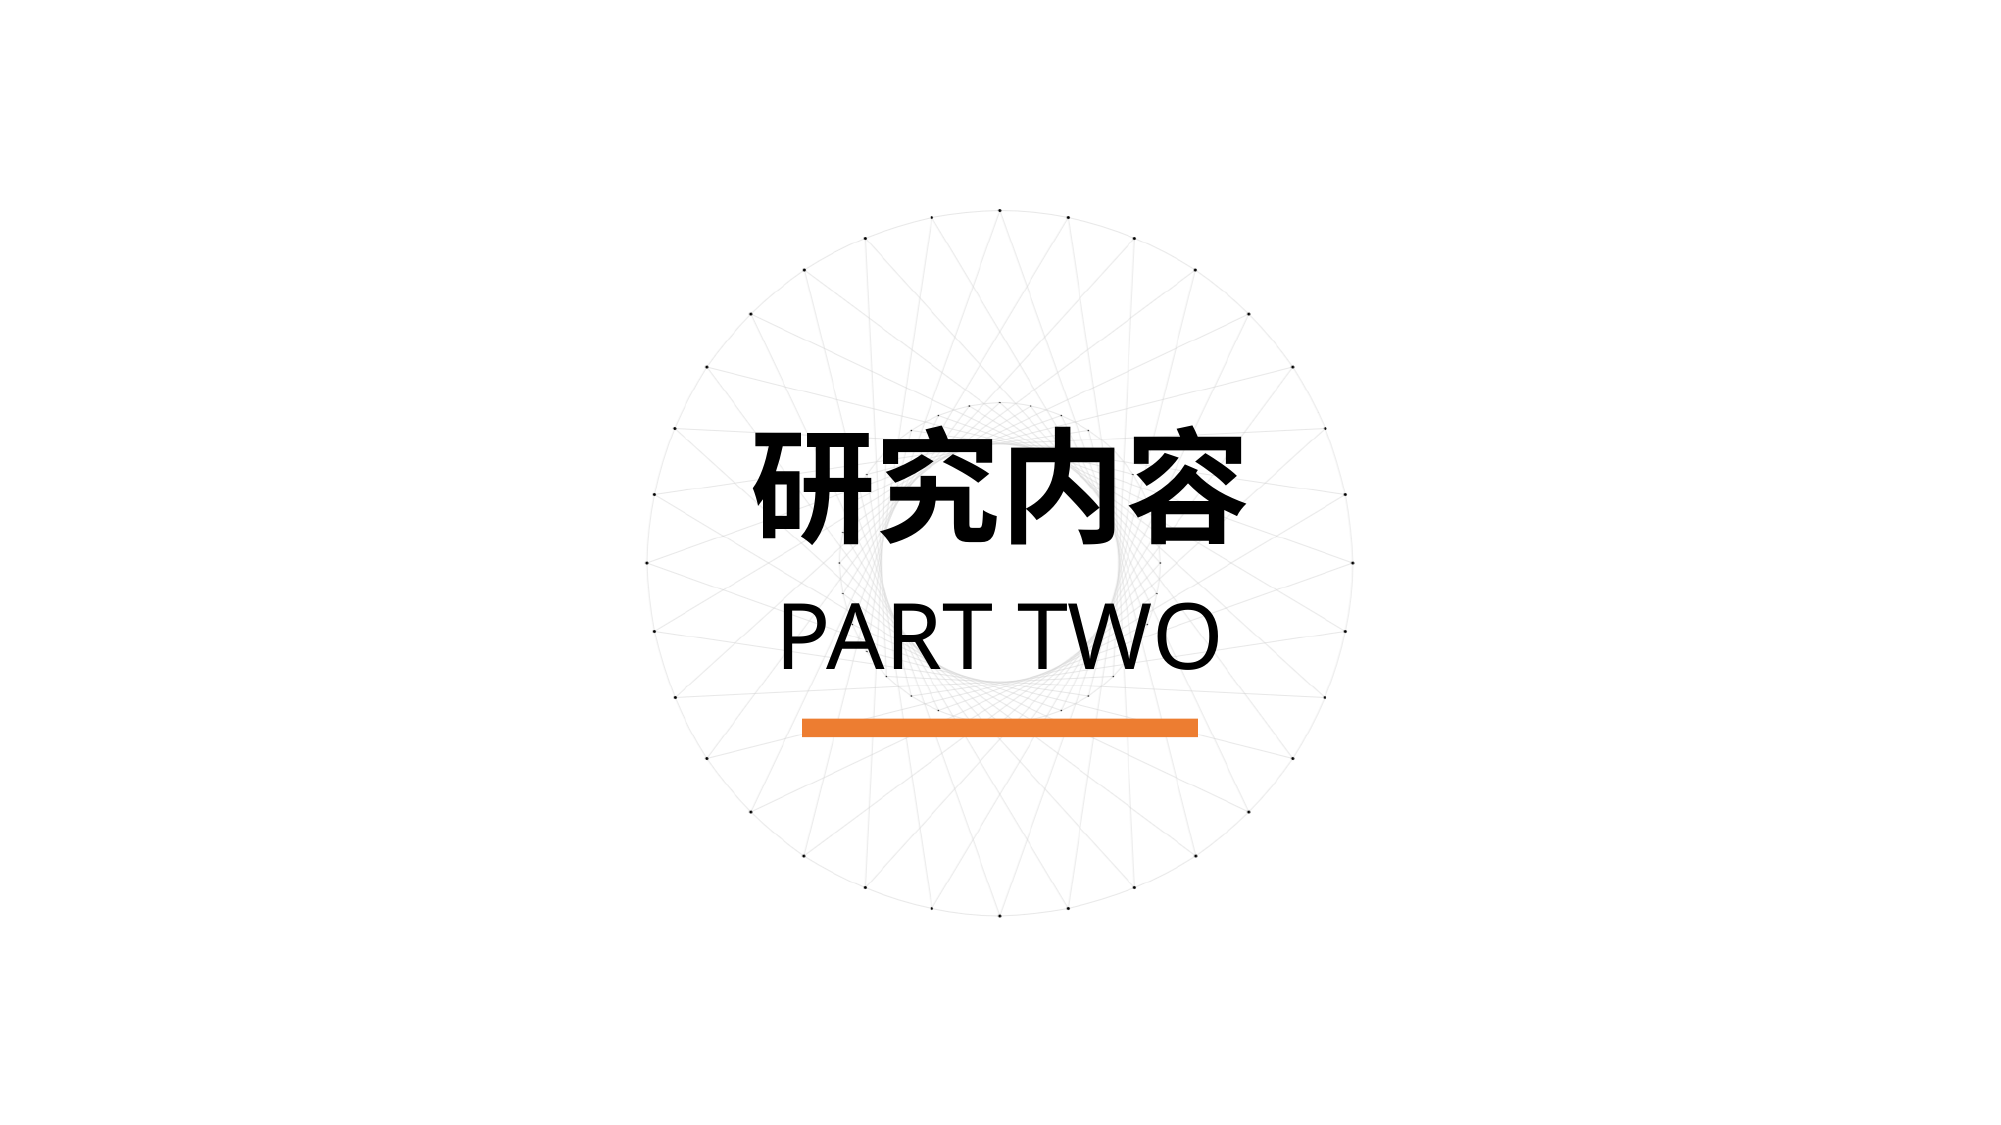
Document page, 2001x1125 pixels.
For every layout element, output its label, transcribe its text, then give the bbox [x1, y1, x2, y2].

picture [672, 193, 1339, 404]
picture [663, 699, 1348, 932]
list PART TWO [381, 581, 1619, 699]
list 研究内容 [381, 404, 1619, 581]
text_box [801, 718, 1199, 738]
